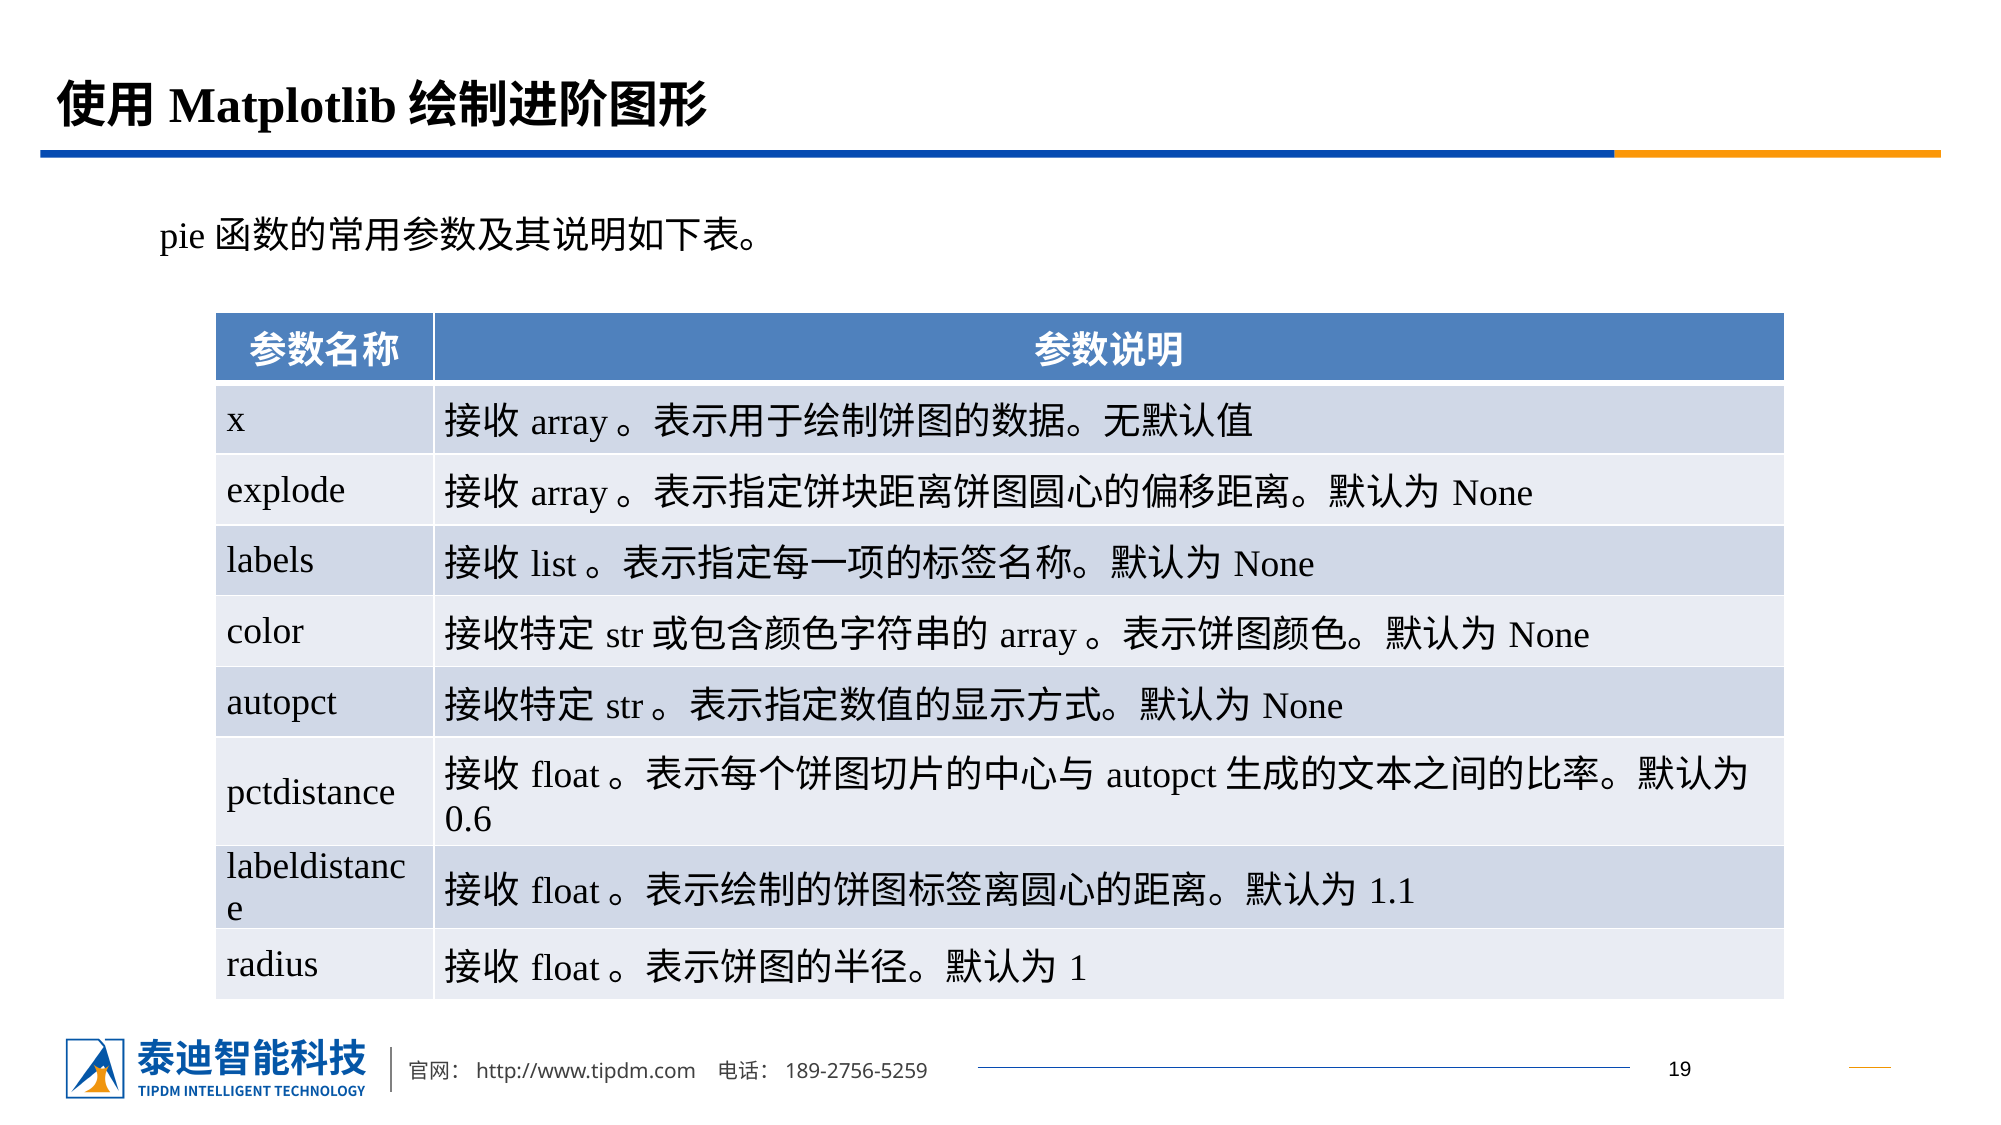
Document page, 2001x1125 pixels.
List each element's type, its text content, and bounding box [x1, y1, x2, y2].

table_header 参数名称 [216, 313, 433, 380]
title 使用Matplotlib绘制进阶图形 [41, 58, 1842, 146]
table_cell color [216, 596, 433, 666]
picture [52, 1028, 378, 1107]
table_cell labeldistance [216, 846, 433, 928]
list pie函数的常用参数及其说明如下表。 [69, 181, 1892, 1010]
table_cell 接收float。表示饼图的半径。默认为1 [435, 929, 1784, 999]
table_header 参数说明 [435, 313, 1784, 380]
table_cell radius [216, 929, 433, 999]
table_cell 接收特定str或包含颜色字符串的array。表示饼图颜色。默认为None [435, 596, 1784, 666]
table_cell autopct [216, 667, 433, 736]
table_cell explode [216, 455, 433, 524]
table_cell 接收list。表示指定每一项的标签名称。默认为None [435, 526, 1784, 595]
table_cell pctdistance [216, 738, 433, 845]
table_cell 接收特定str。表示指定数值的显示方式。默认为None [435, 667, 1784, 736]
table_cell labels [216, 526, 433, 595]
table_cell 接收array。表示用于绘制饼图的数据。无默认值 [435, 386, 1784, 453]
table_cell x [216, 386, 433, 453]
table_cell 接收float。表示每个饼图切片的中心与autopct生成的文本之间的比率。默认为0.6 [435, 738, 1784, 845]
table_cell 接收float。表示绘制的饼图标签离圆心的距离。默认为1.1 [435, 846, 1784, 928]
table_cell 接收array。表示指定饼块距离饼图圆心的偏移距离。默认为None [435, 455, 1784, 524]
